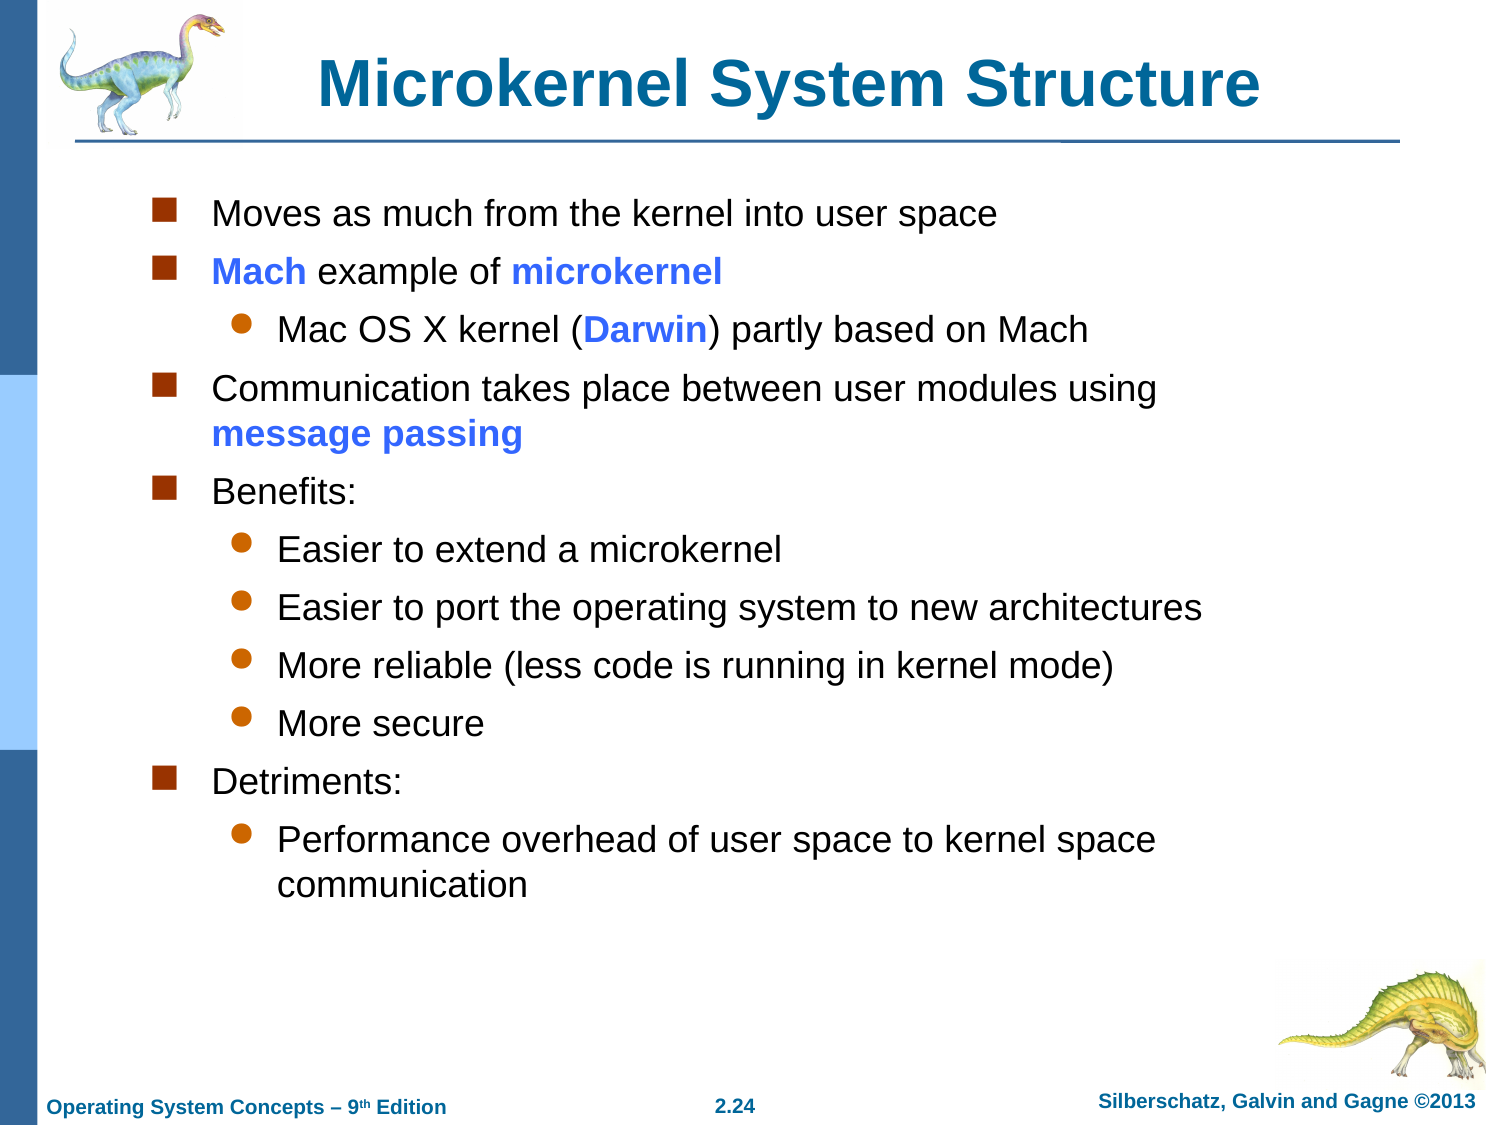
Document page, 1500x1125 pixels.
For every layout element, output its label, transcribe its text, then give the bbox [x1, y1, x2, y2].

picture [46, 0, 243, 149]
title Microkernel System Structure [123, 32, 1475, 128]
list Moves as much from the kernel into user space Mach example of microkernel Mac OS X kernel (Darwin) partly based on Mach Communication takes place between user modules using message passing Benefits: Easier to extend a microkernel Easier to port the operating system to new architectures More reliable (less code is running in kernel mode) More secure Detriments: Performance overhead of user space to kernel space communication [139, 181, 1278, 990]
picture [1275, 959, 1486, 1090]
